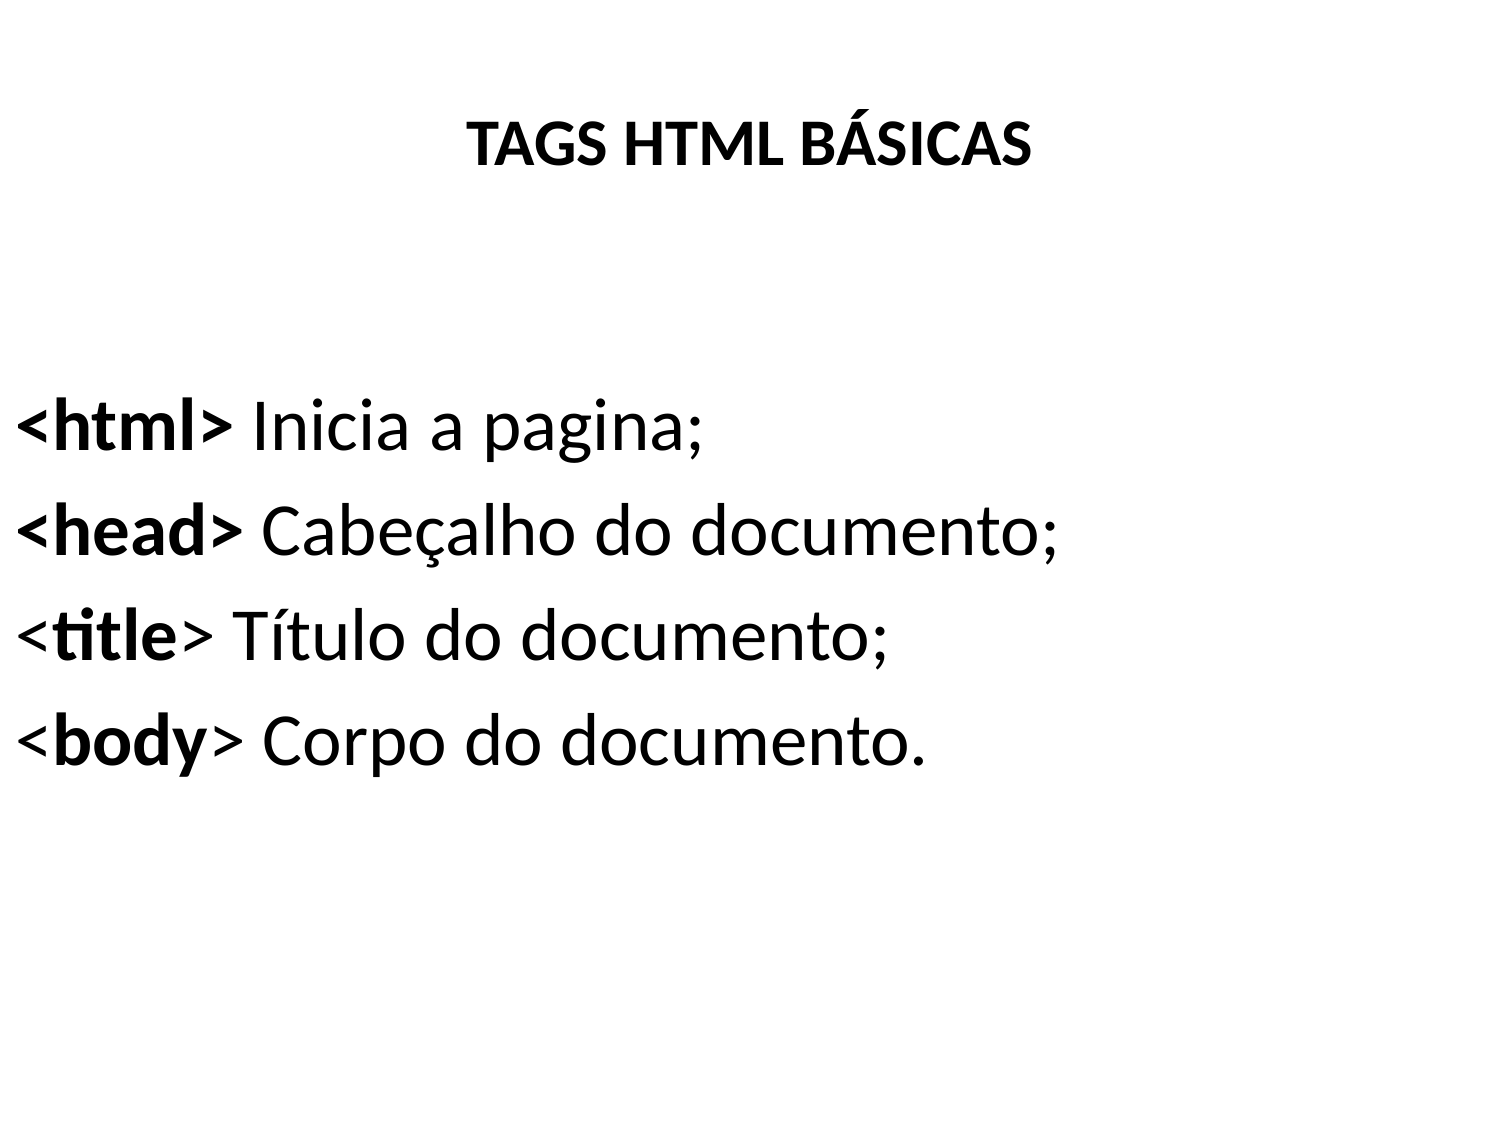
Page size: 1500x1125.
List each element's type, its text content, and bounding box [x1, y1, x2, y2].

list <html> Inicia a pagina; <head> Cabeçalho do documento; <title> Título do documento; <body> Corpo do documento. [0, 367, 1500, 844]
title TAGS HTML BÁSICAS [0, 45, 1500, 233]
